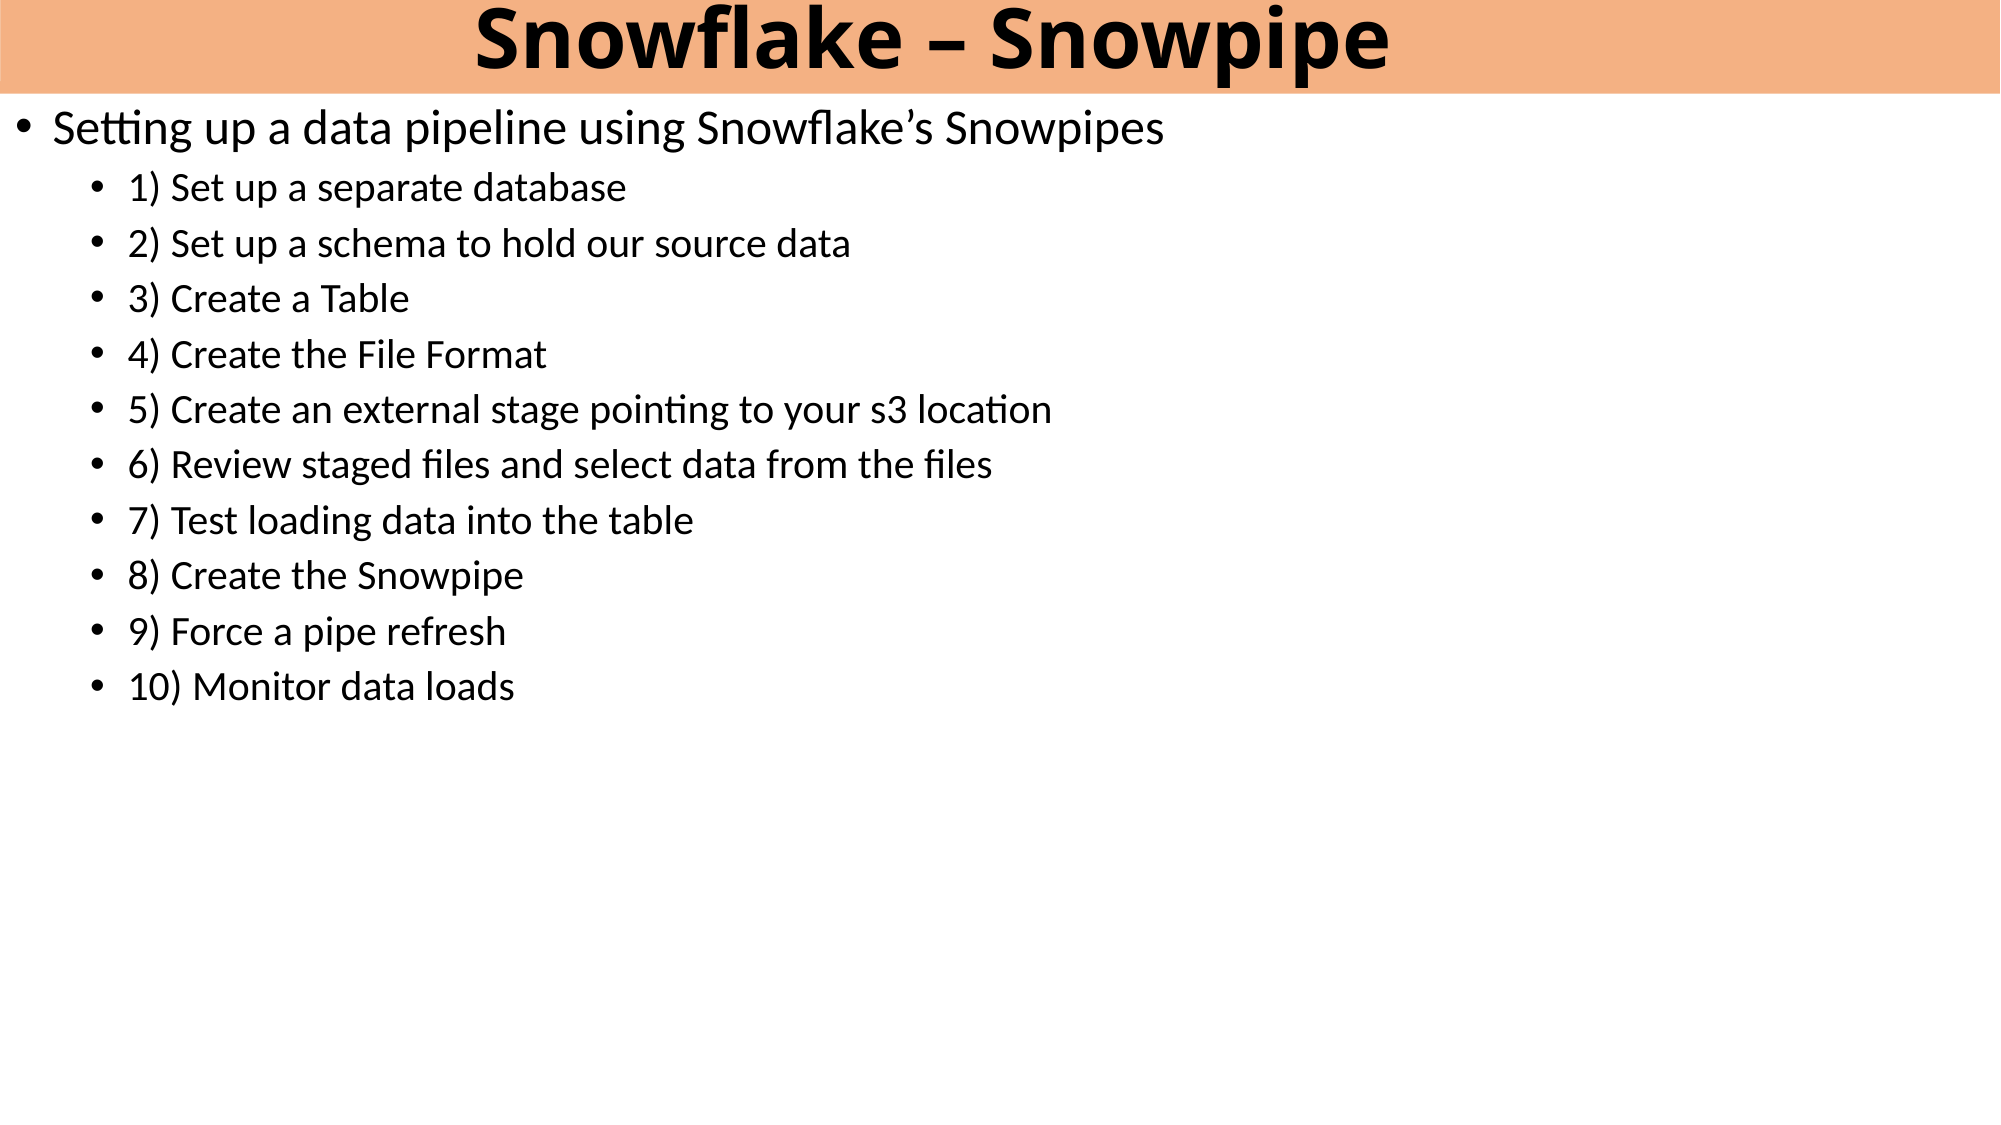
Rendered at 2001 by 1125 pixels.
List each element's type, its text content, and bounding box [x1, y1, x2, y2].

title Snowflake – Snowpipe [0, 0, 2000, 93]
list Setting up a data pipeline using Snowflake’s Snowpipes 1) Set up a separate database 2) Set up a schema to hold our source data 3) Create a Table 4) Create the File Format 5) Create an external stage pointing to your s3 location 6) Review staged files and select data from the files 7) Test loading data into the table 8) Create the Snowpipe 9) Force a pipe refresh 10) Monitor data loads [0, 93, 2000, 1125]
